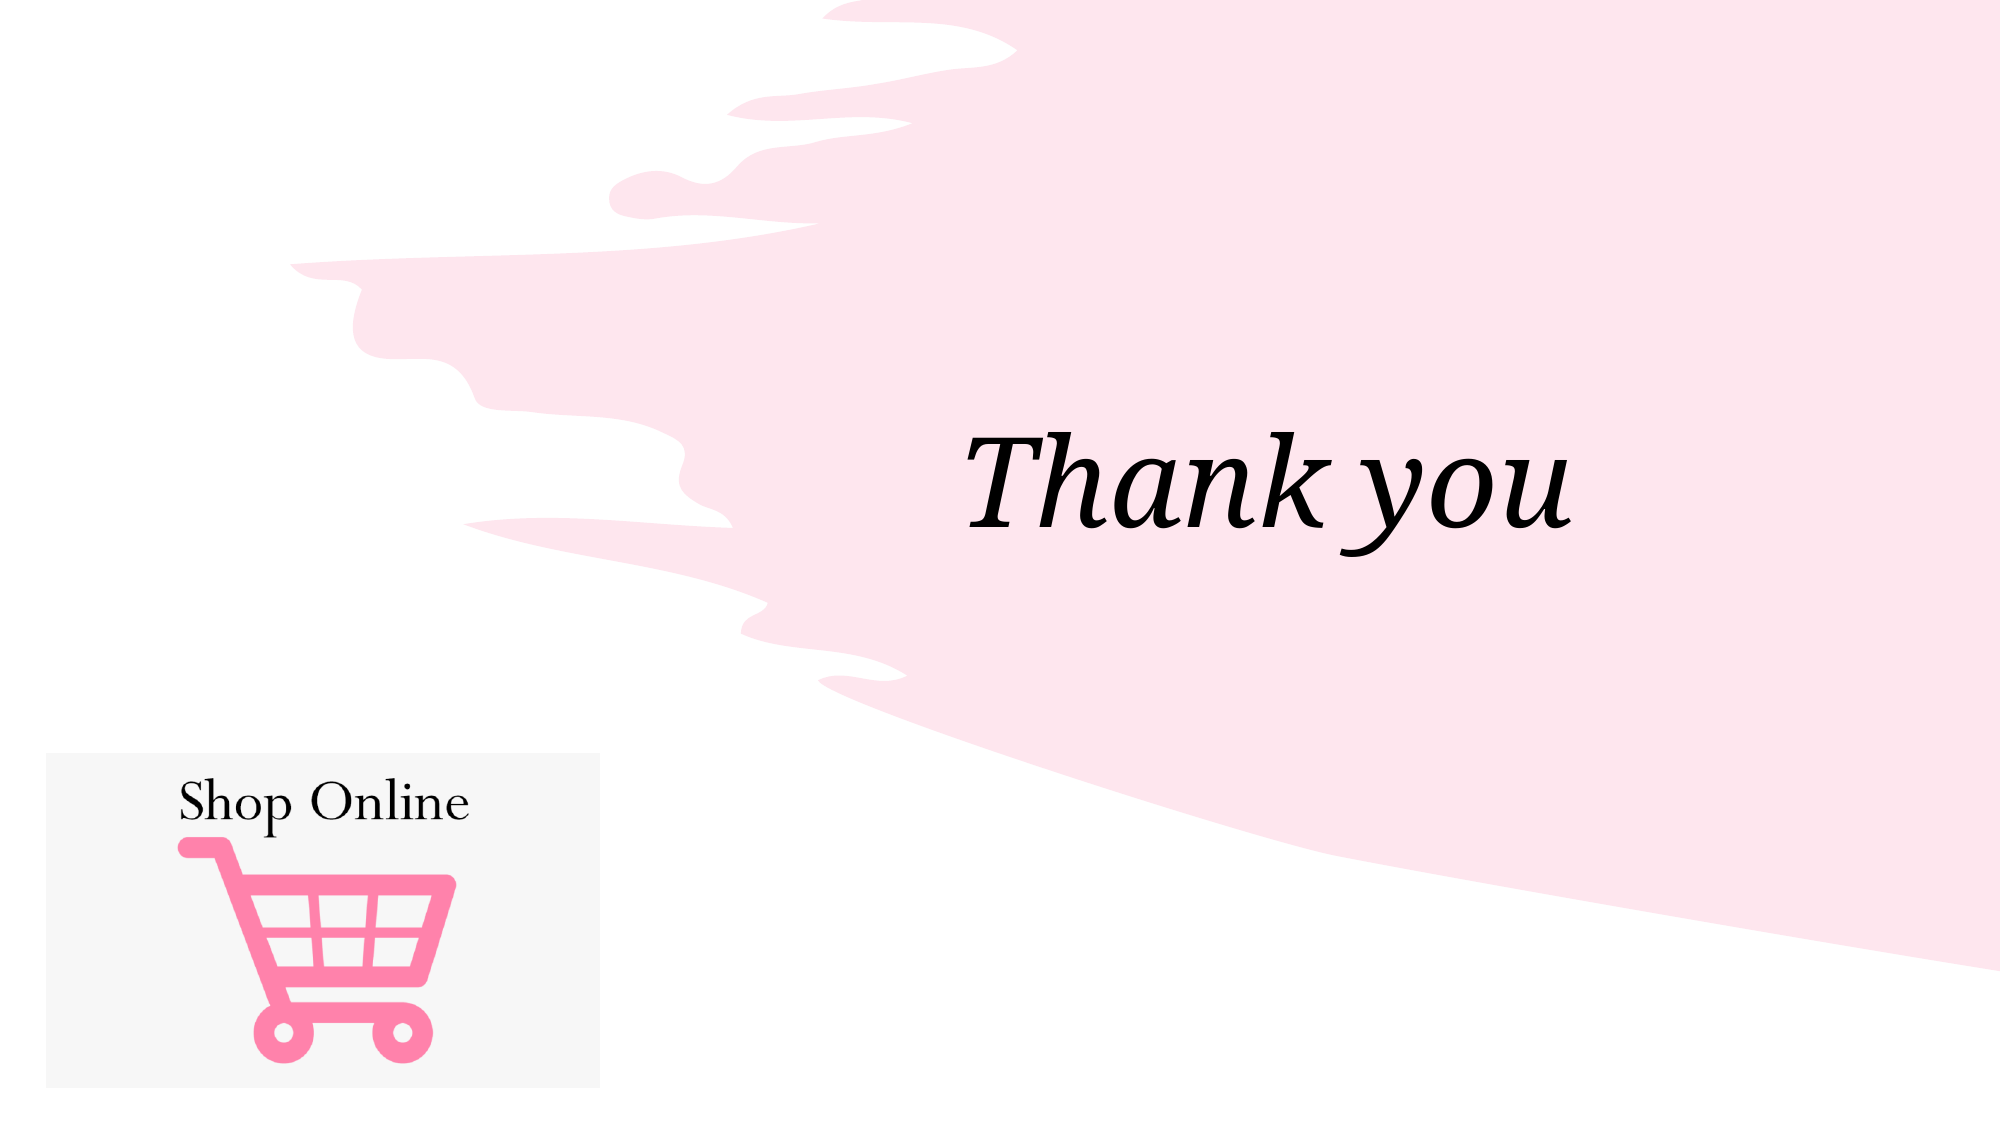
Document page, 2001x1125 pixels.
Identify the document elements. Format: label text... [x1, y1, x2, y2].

text_box [290, 0, 2000, 972]
text_box [0, 0, 2000, 1125]
title Thank you [943, 123, 1863, 563]
picture [46, 753, 600, 1088]
